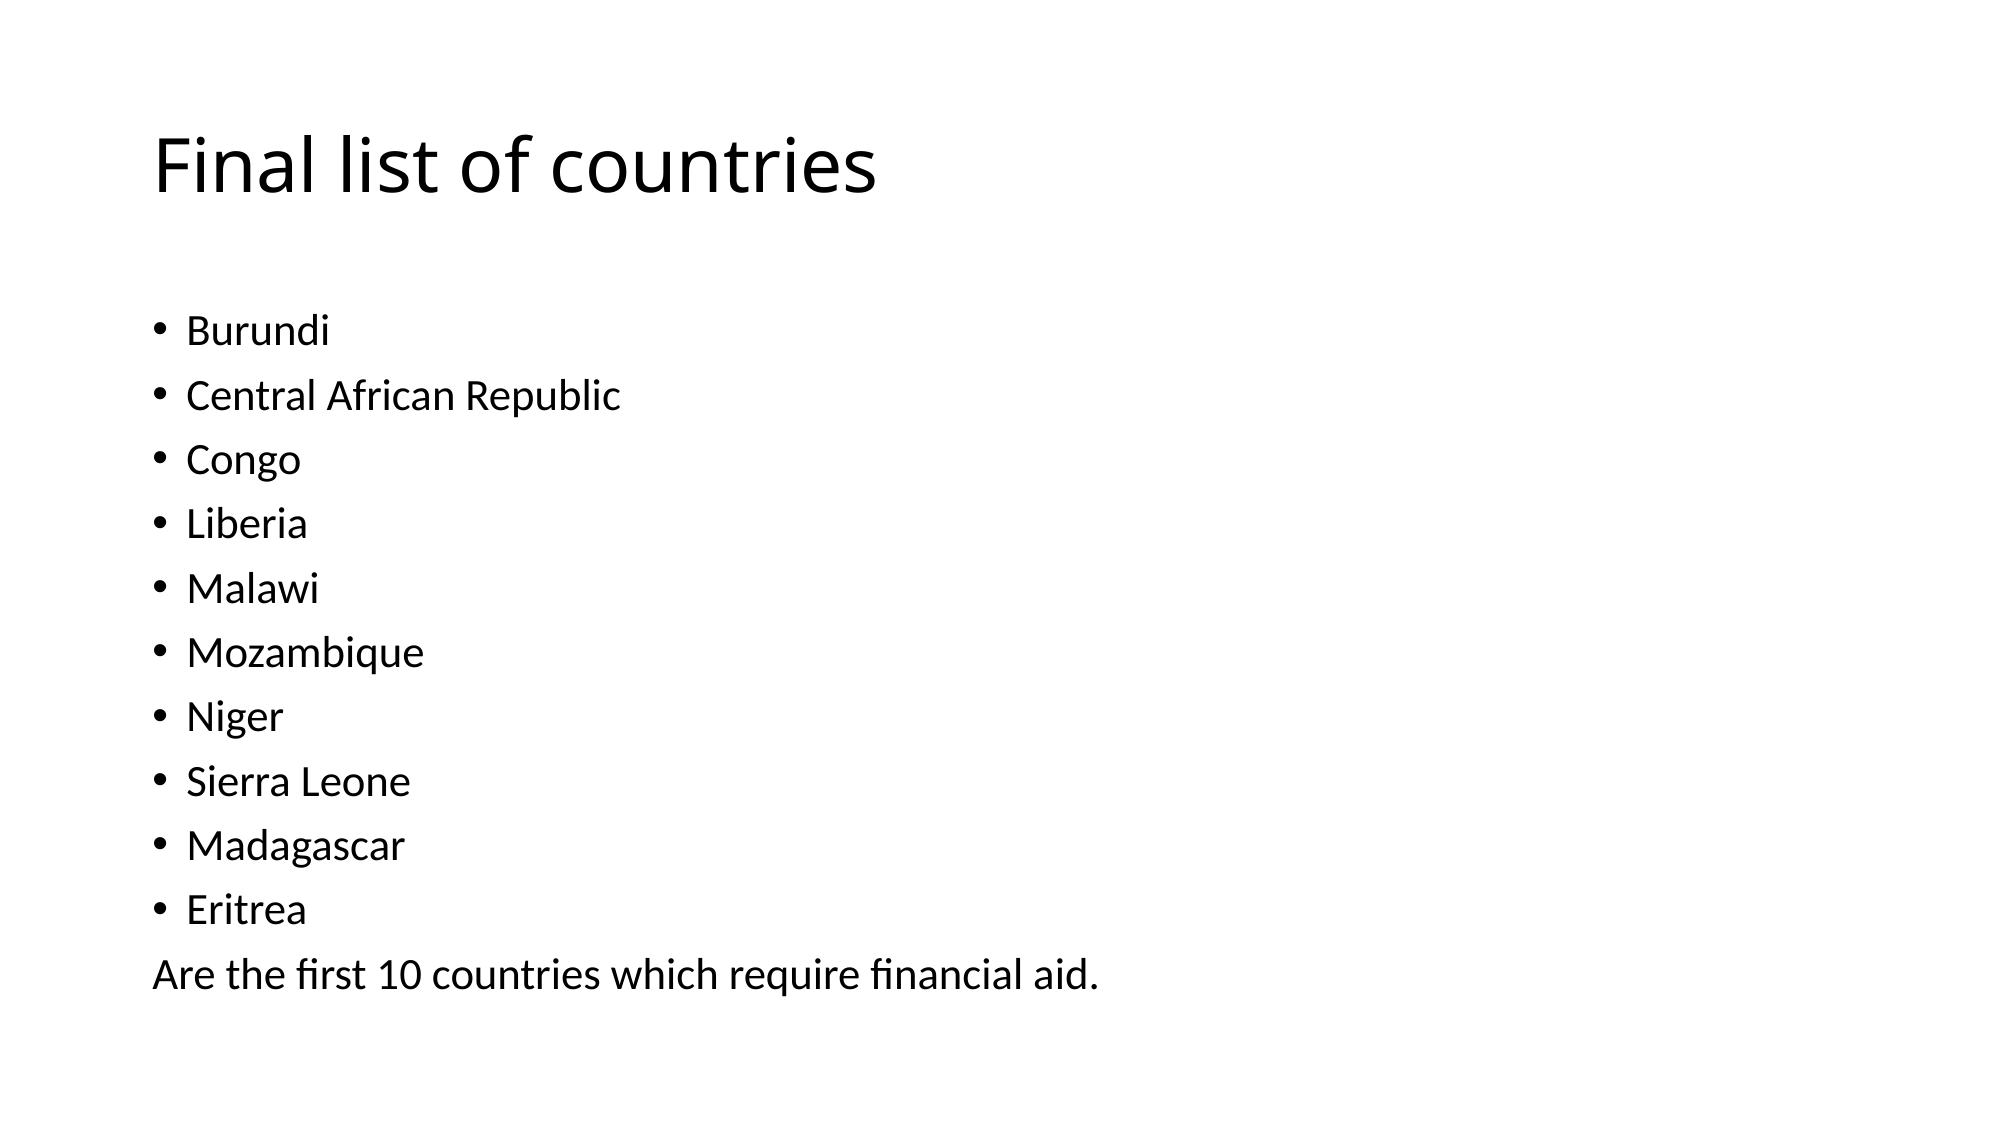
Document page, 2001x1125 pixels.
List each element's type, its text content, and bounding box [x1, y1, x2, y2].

list Burundi Central African Republic Congo Liberia Malawi Mozambique Niger Sierra Leone Madagascar Eritrea Are the first 10 countries which require financial aid. [137, 299, 1863, 1014]
title Final list of countries [137, 59, 1863, 278]
